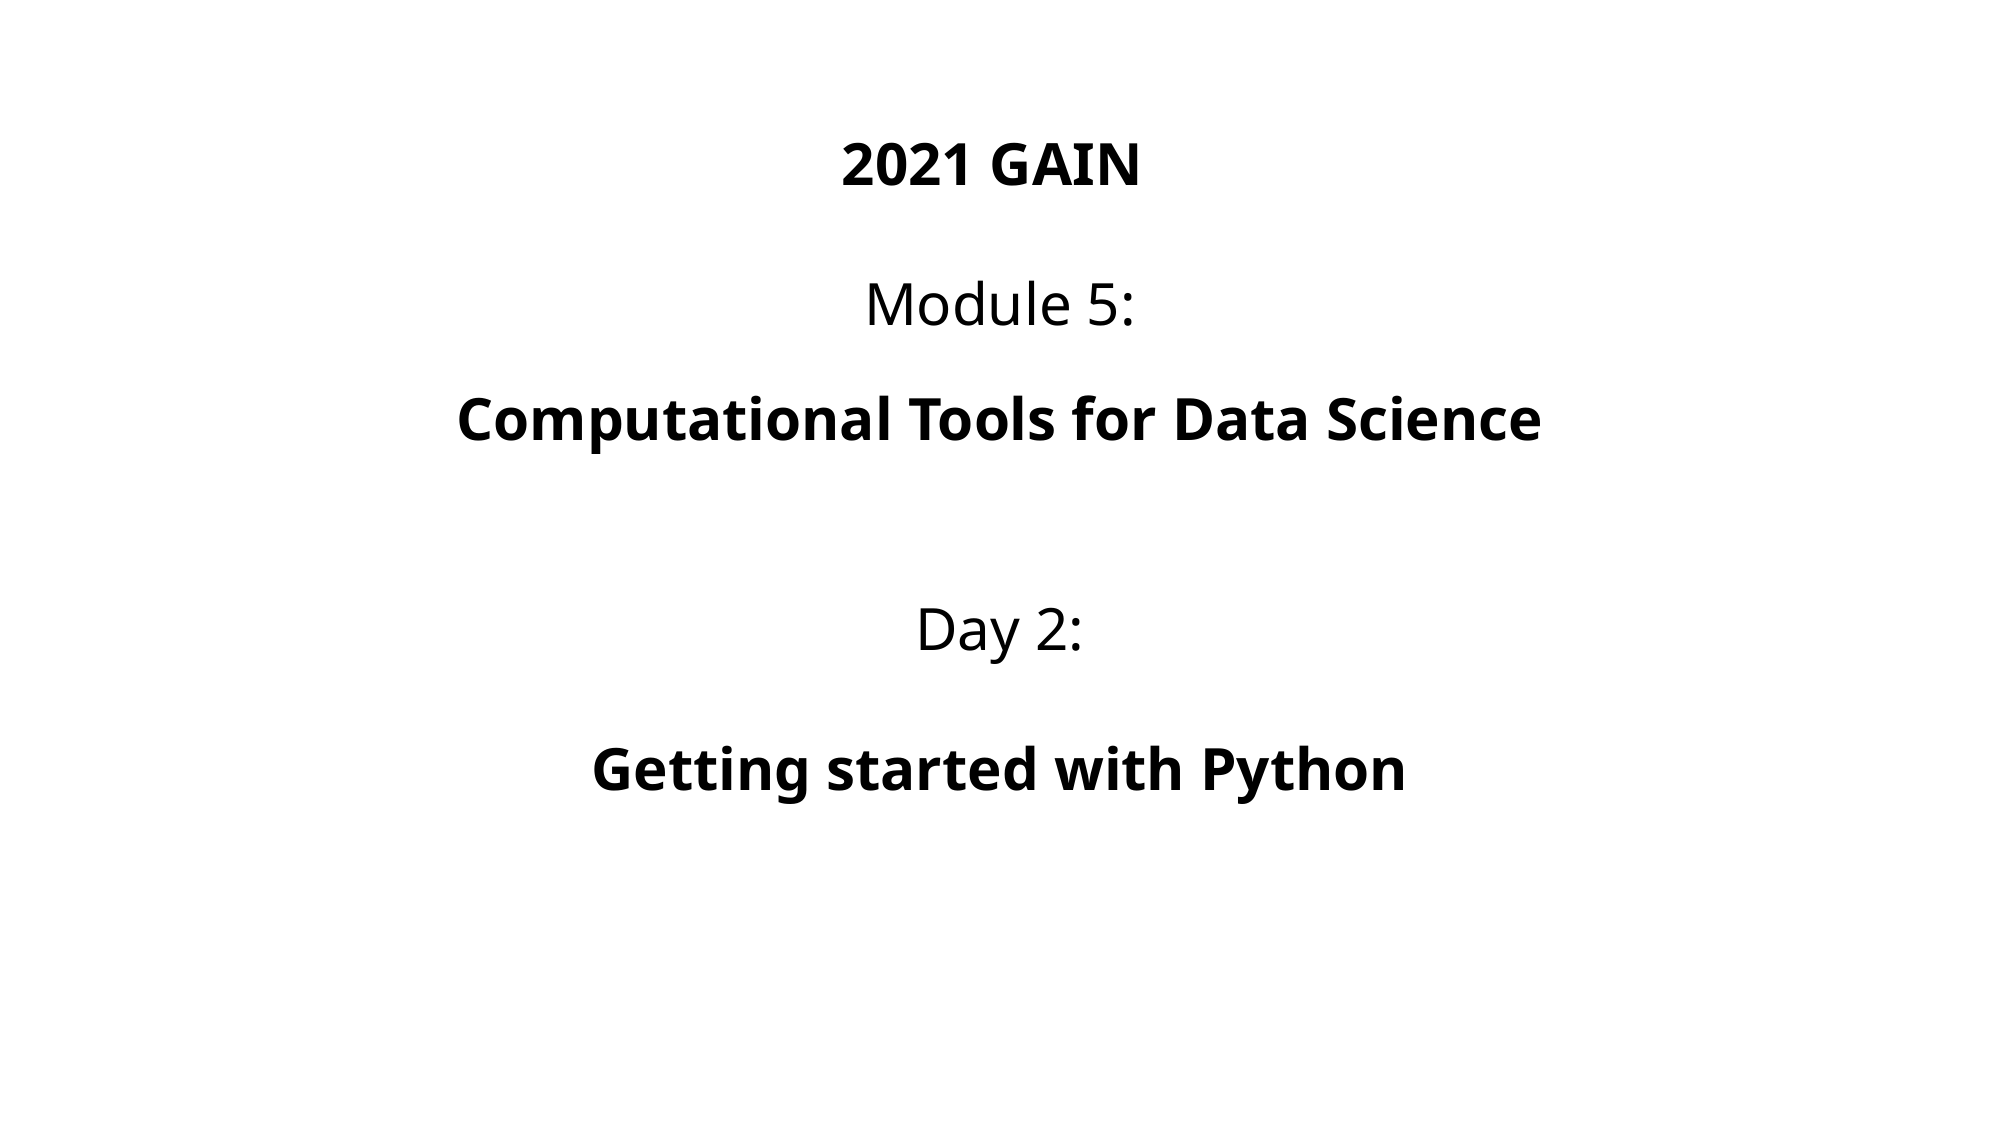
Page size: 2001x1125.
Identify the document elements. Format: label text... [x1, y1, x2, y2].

text_box 2021 GAIN Module 5: Computational Tools for Data Science Day 2: Getting started with Python [442, 119, 1558, 810]
